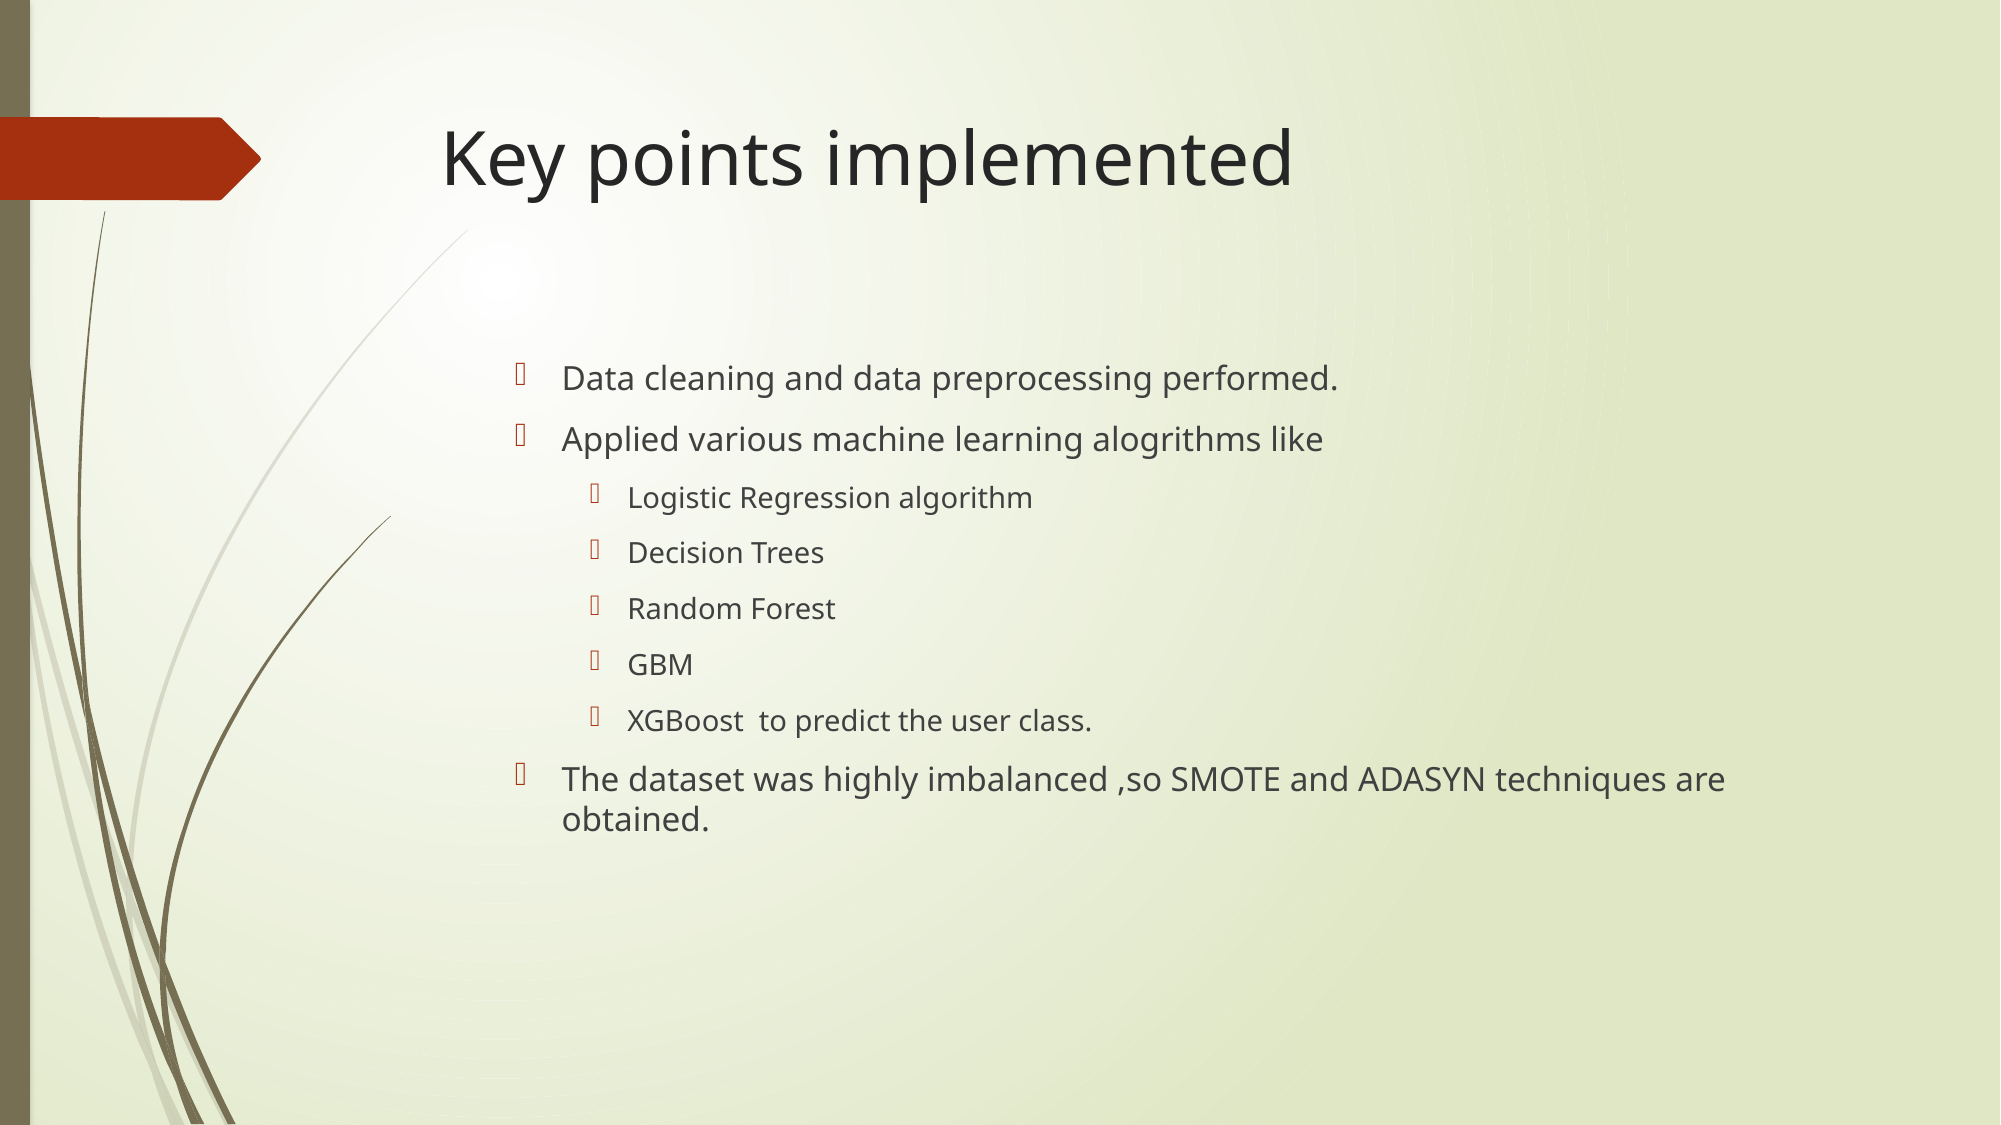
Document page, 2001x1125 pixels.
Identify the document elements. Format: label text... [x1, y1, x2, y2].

title Key points implemented [425, 102, 1888, 313]
list Data cleaning and data preprocessing performed. Applied various machine learning alogrithms like Logistic Regression algorithm Decision Trees Random Forest GBM XGBoost to predict the user class. The dataset was highly imbalanced ,so SMOTE and ADASYN techniques are obtained. [424, 350, 1888, 970]
